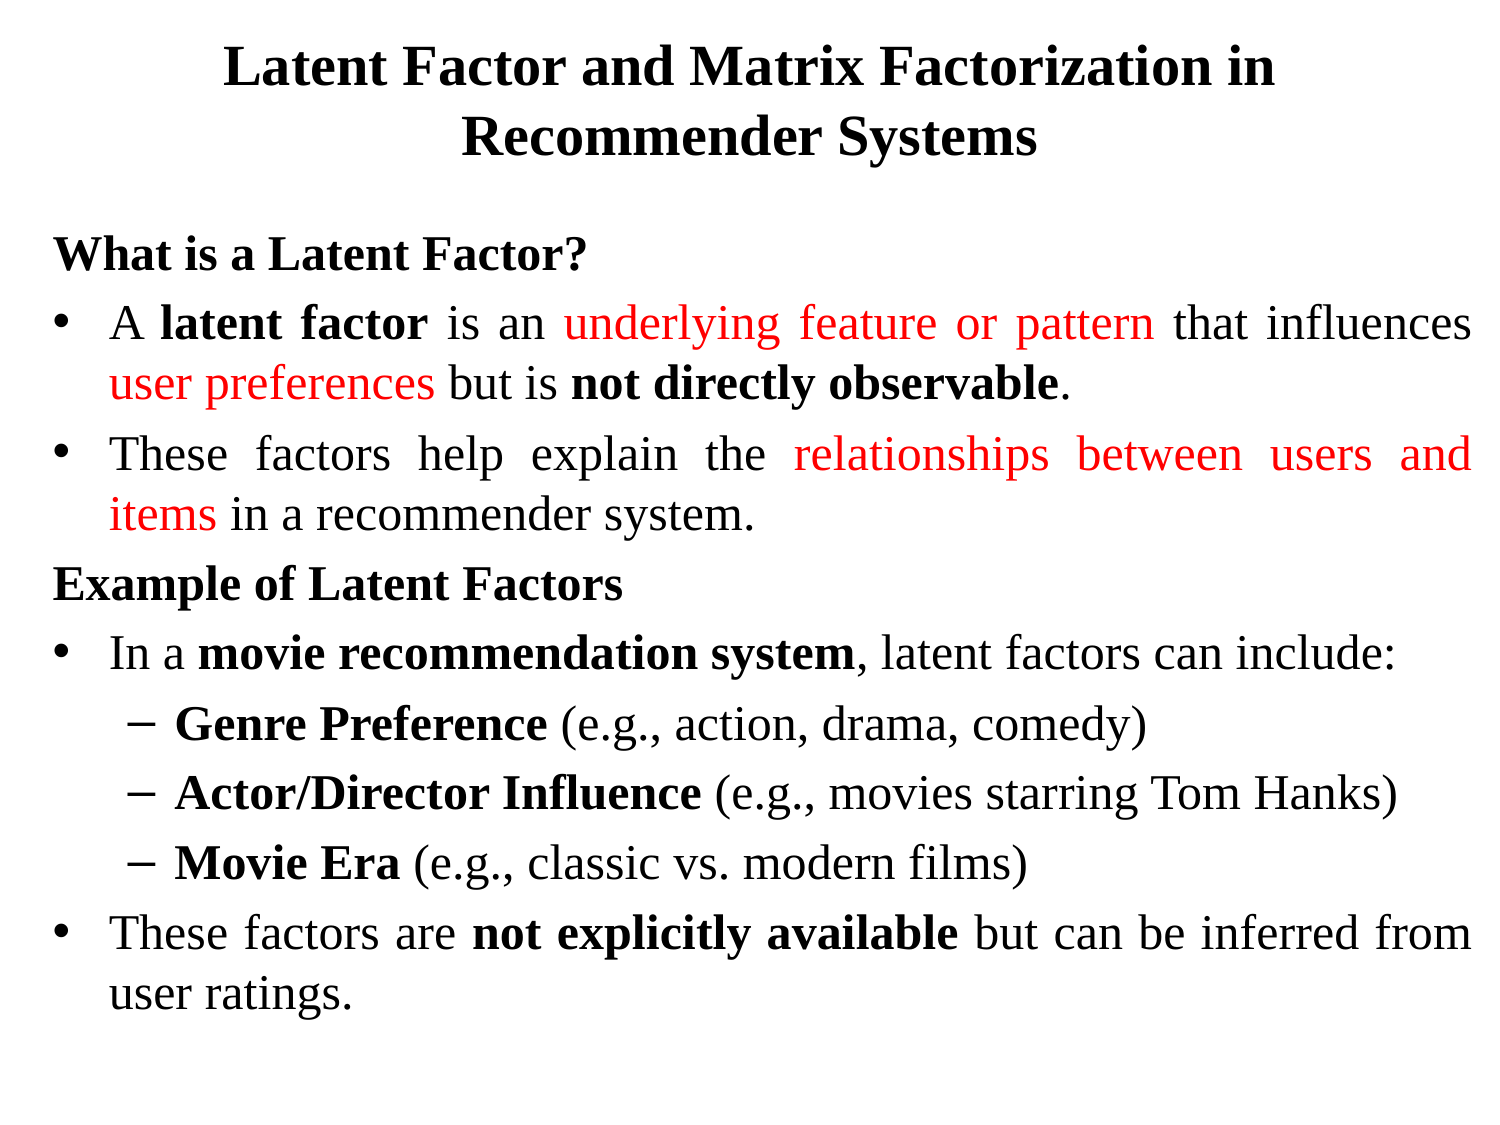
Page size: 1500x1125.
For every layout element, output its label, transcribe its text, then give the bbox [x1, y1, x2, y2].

list What is a Latent Factor? A latent factor is an underlying feature or pattern that influences user preferences but is not directly observable. These factors help explain the relationships between users and items in a recommender system. Example of Latent Factors In a movie recommendation system, latent factors can include: Genre Preference (e.g., action, drama, comedy) Actor/Director Influence (e.g., movies starring Tom Hanks) Movie Era (e.g., classic vs. modern films) These factors are not explicitly available but can be inferred from user ratings. [37, 212, 1488, 1100]
title Latent Factor and Matrix Factorization in Recommender Systems [75, 45, 1425, 150]
